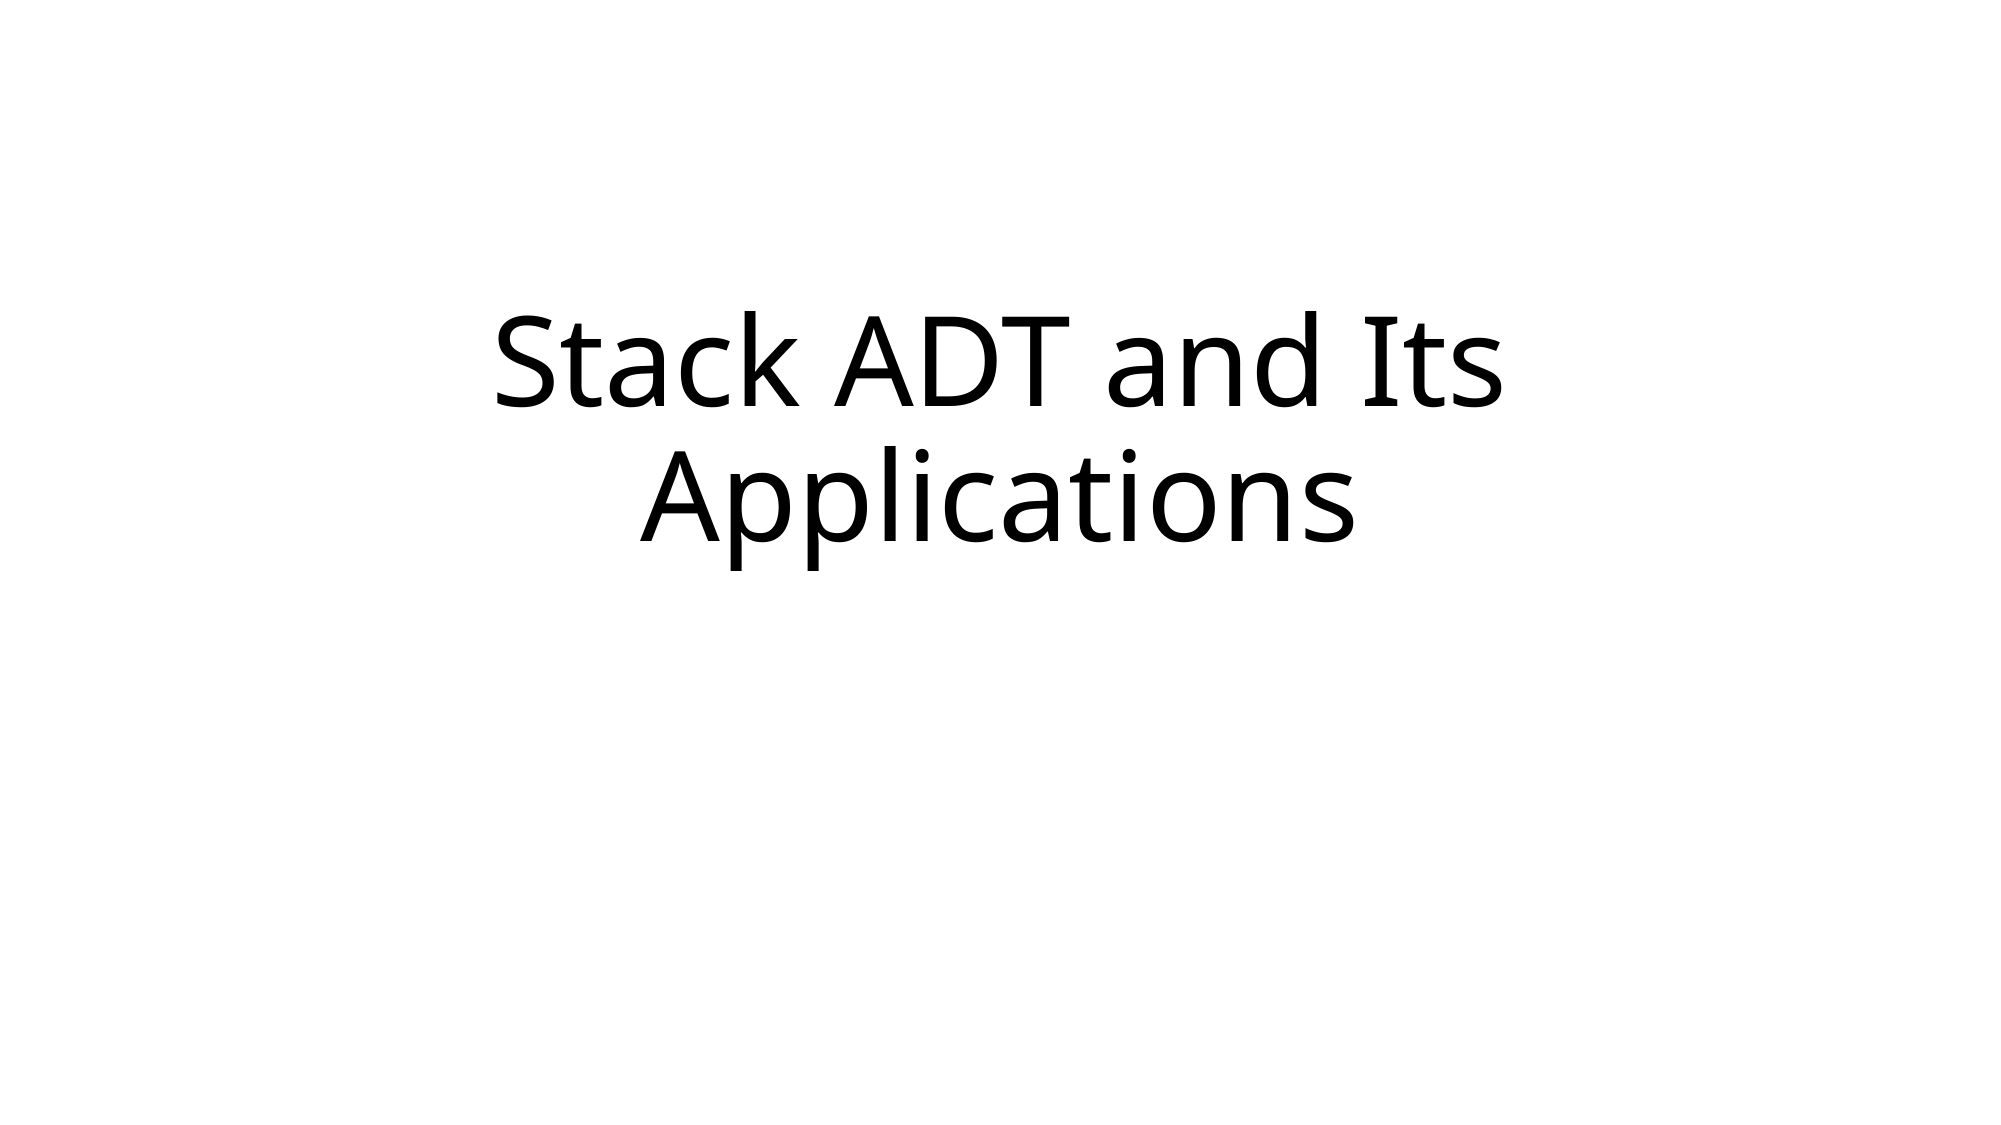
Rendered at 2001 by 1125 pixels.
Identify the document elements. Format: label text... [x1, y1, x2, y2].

title Stack ADT and Its Applications [249, 184, 1750, 576]
